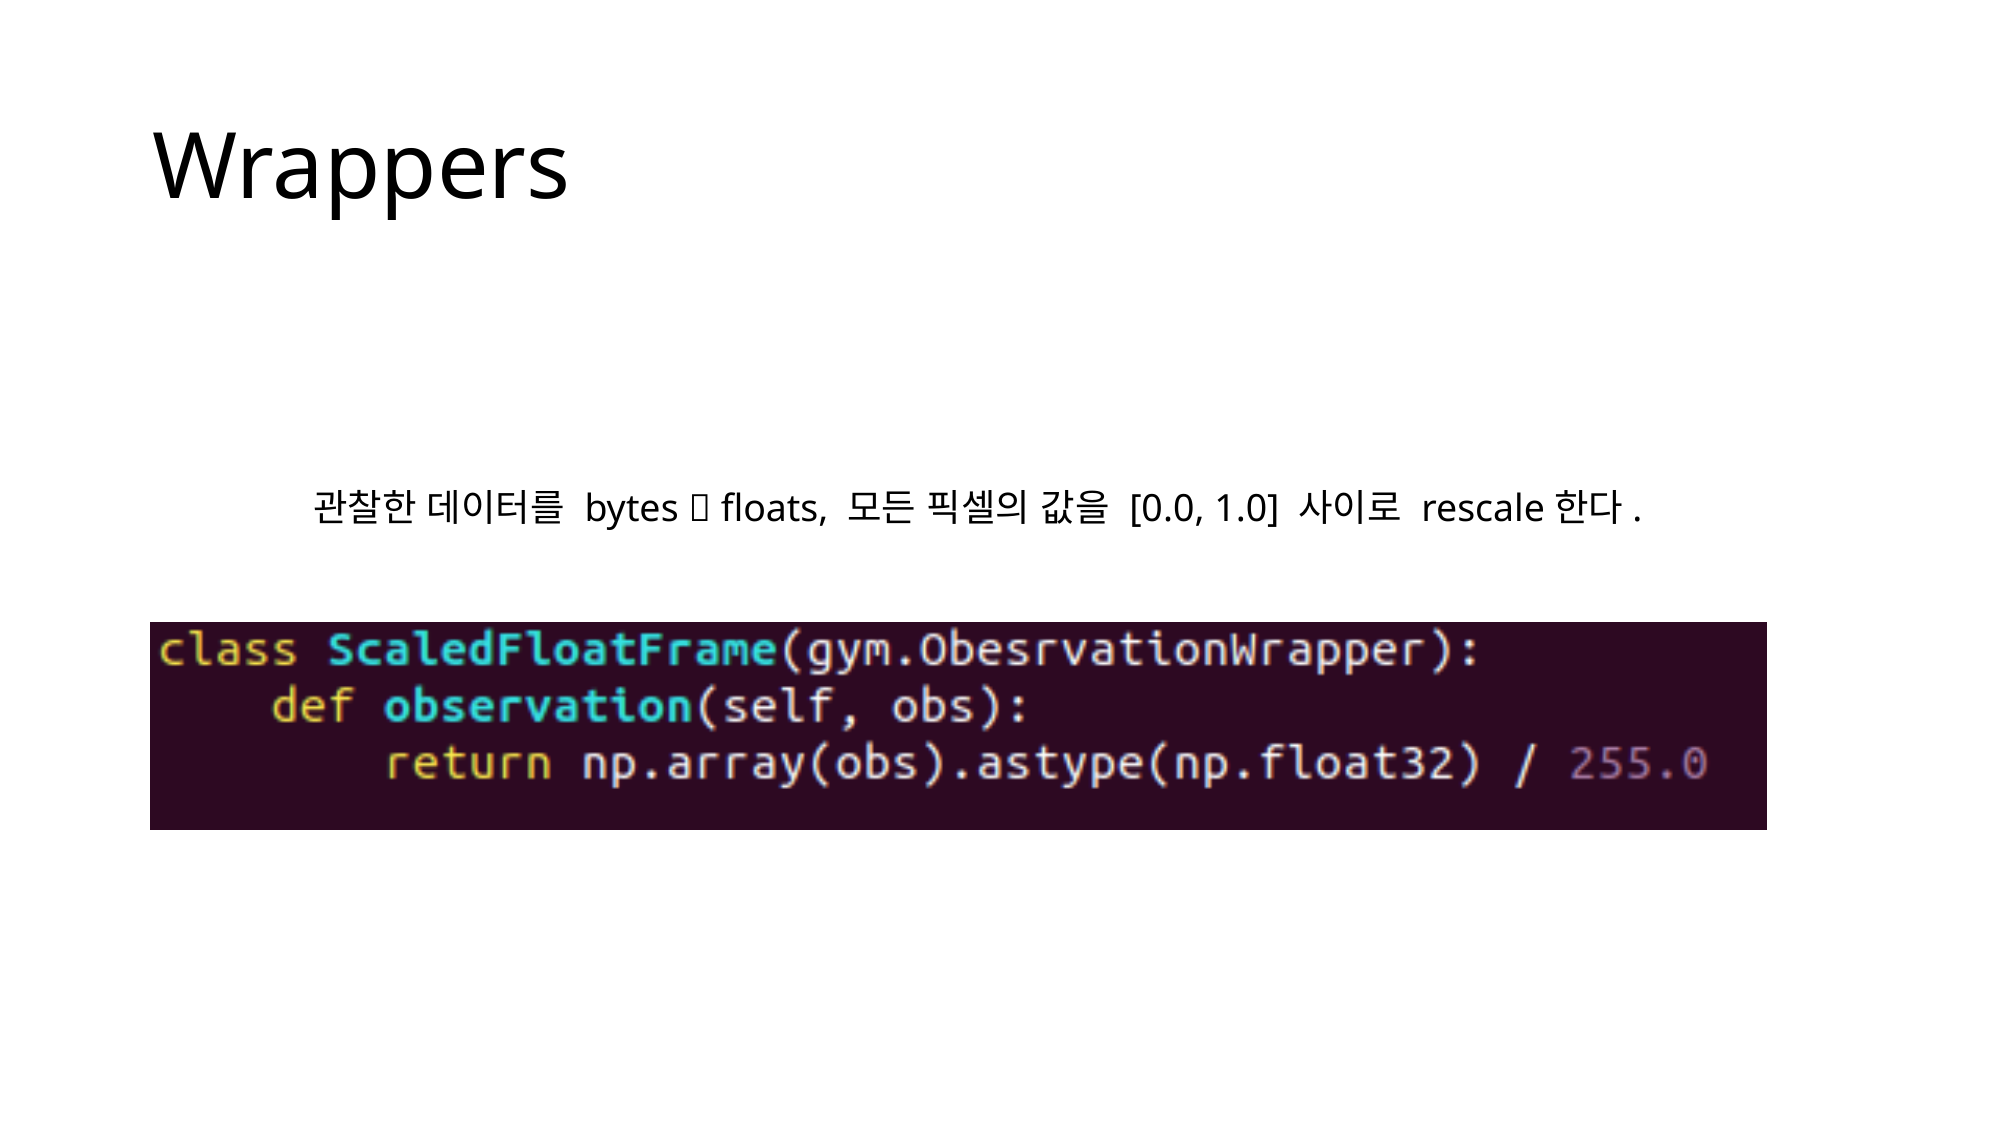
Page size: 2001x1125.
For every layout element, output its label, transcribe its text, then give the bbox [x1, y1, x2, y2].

title Wrappers [137, 59, 1863, 278]
text_box 관찰한 데이터를 bytes  floats, 모든 픽셀의 값을 [0.0, 1.0] 사이로 rescale한다. [298, 476, 1658, 537]
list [149, 622, 1767, 830]
